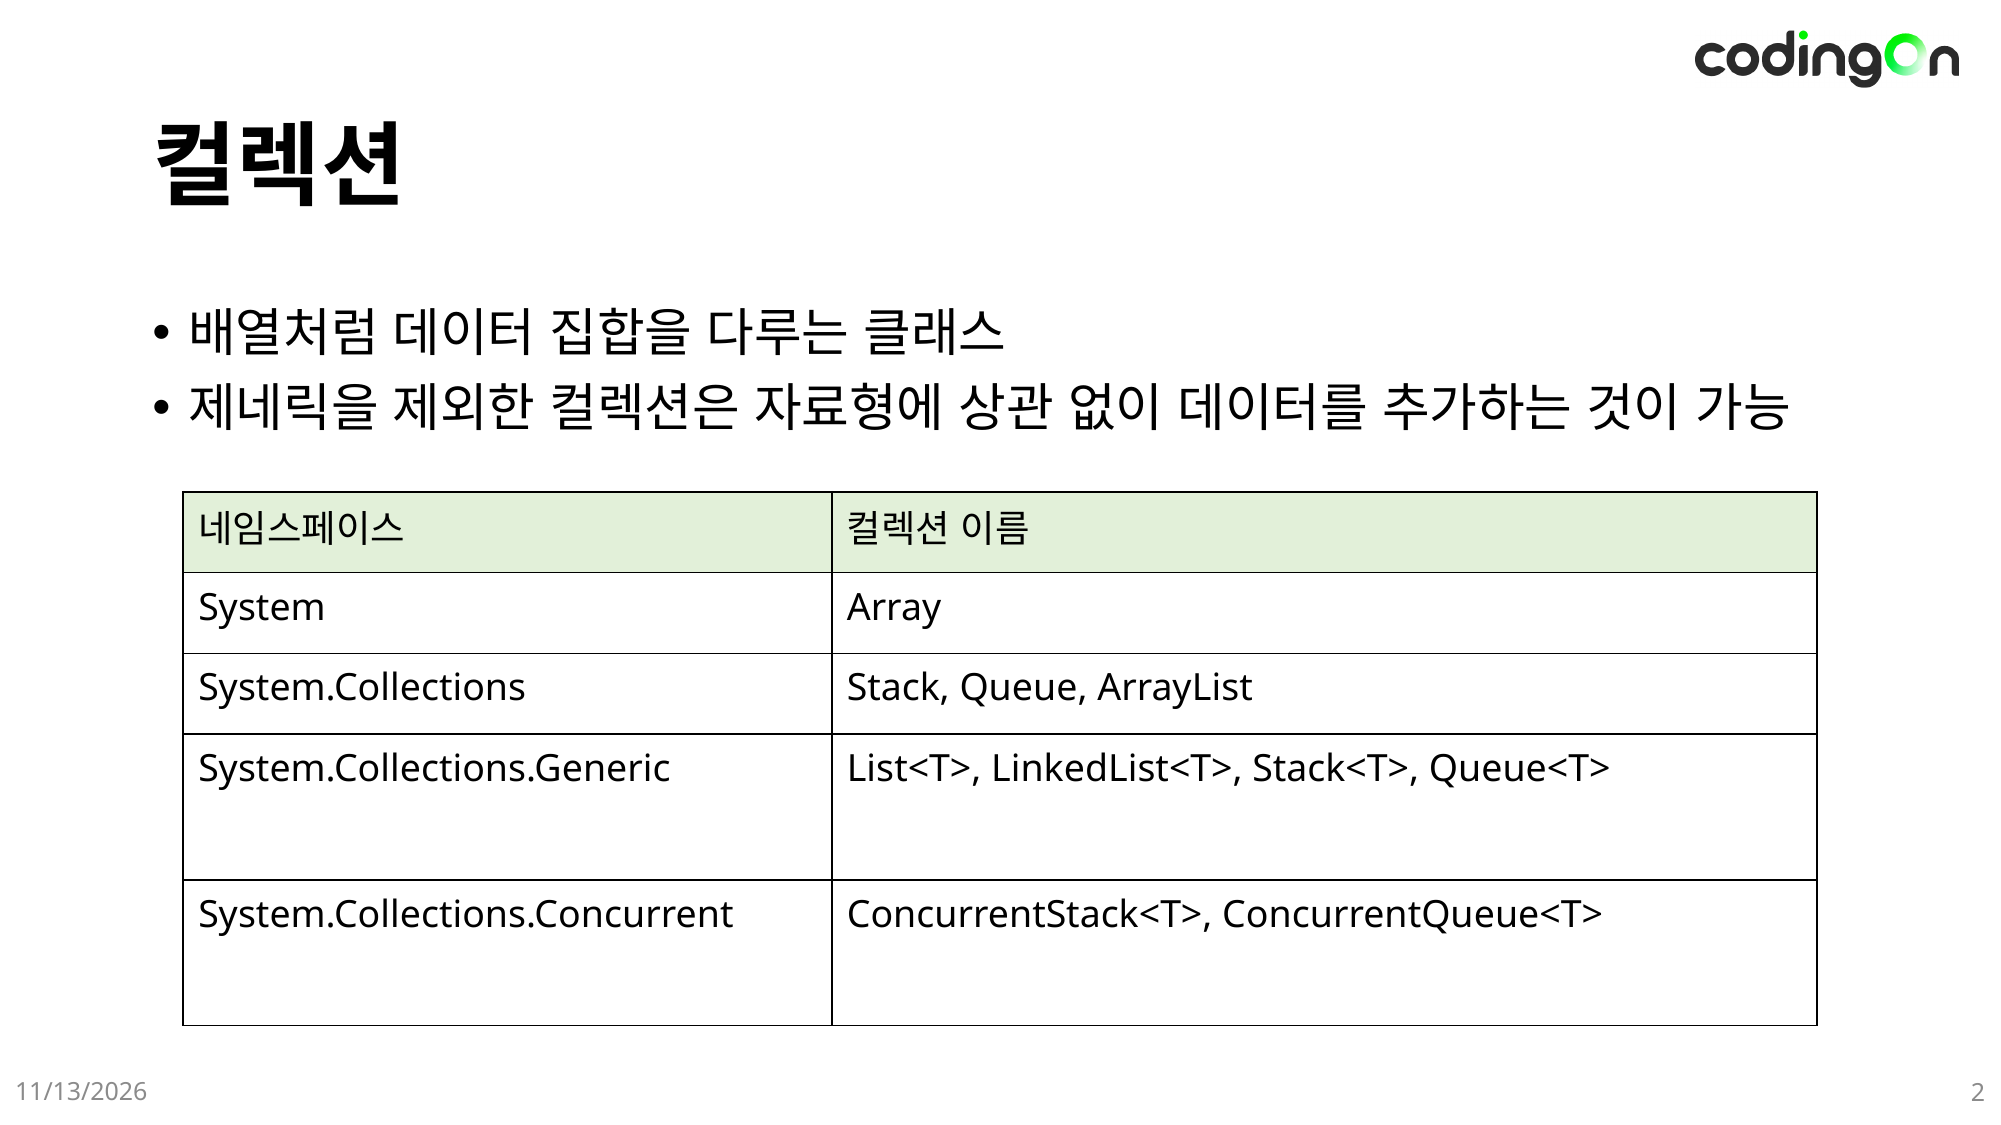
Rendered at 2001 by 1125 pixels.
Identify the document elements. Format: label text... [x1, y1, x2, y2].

table_header 컬렉션 이름 [833, 493, 1816, 572]
table_cell List<T>, LinkedList<T>, Stack<T>, Queue<T> [833, 735, 1816, 879]
table_cell Stack, Queue, ArrayList [833, 654, 1816, 733]
table_cell System.Collections [184, 654, 831, 733]
slide_number 2 [1550, 1063, 2000, 1124]
table_header 네임스페이스 [184, 493, 831, 572]
table_cell ConcurrentStack<T>, ConcurrentQueue<T> [833, 881, 1816, 1025]
table_cell System [184, 573, 831, 653]
table_cell Array [833, 573, 1816, 653]
table_cell System.Collections.Generic [184, 735, 831, 879]
table_cell System.Collections.Concurrent [184, 881, 831, 1025]
list 배열처럼 데이터 집합을 다루는 클래스 제네릭을 제외한 컬렉션은 자료형에 상관 없이 데이터를 추가하는 것이 가능 [137, 299, 1863, 481]
picture [1695, 30, 1959, 88]
title 컬렉션 [137, 59, 1863, 278]
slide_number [0, 1062, 450, 1123]
